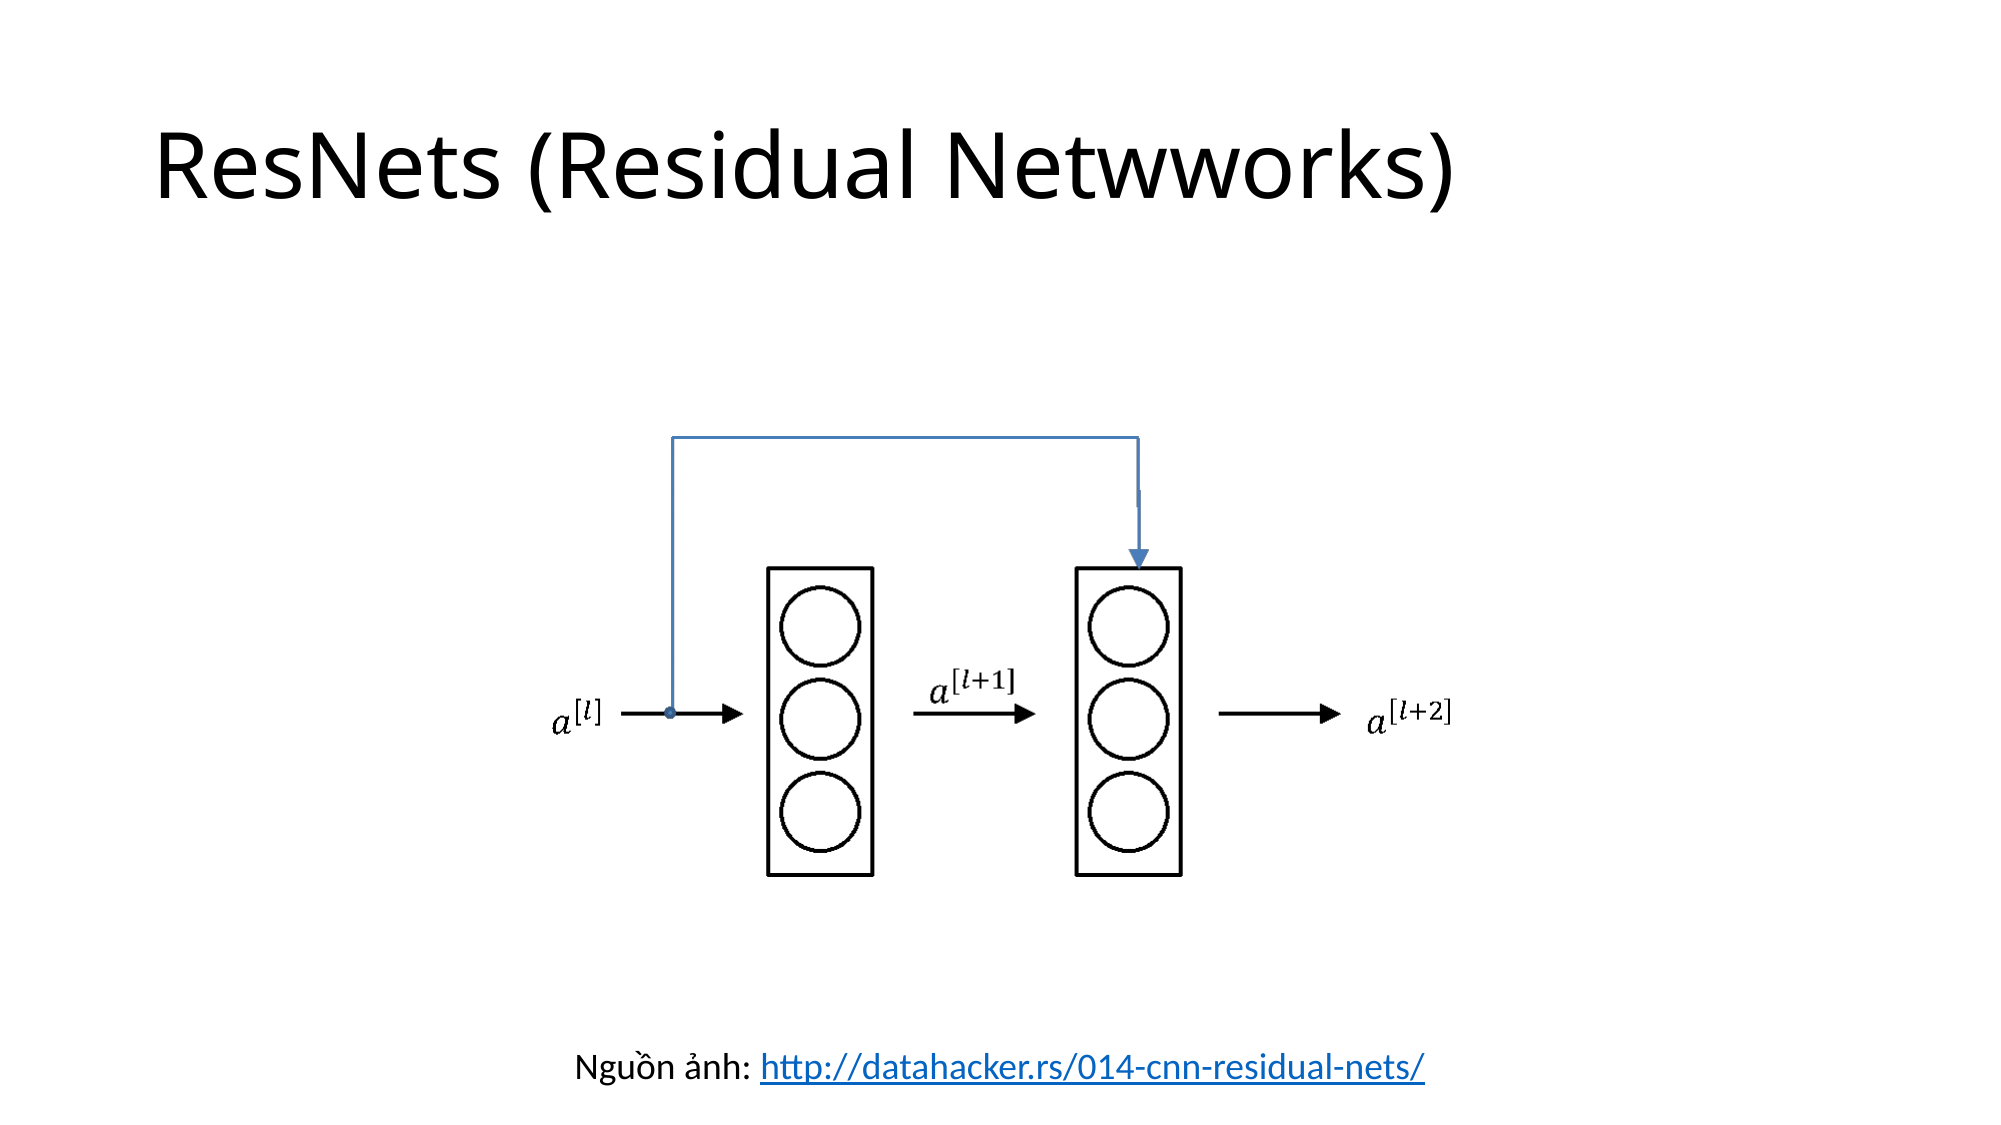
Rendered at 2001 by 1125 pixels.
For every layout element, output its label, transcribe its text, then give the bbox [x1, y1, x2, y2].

text_box Nguồn ảnh: http://datahacker.rs/014-cnn-residual-nets/ [559, 1034, 1441, 1095]
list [540, 436, 1459, 877]
title ResNets (Residual Netwworks) [137, 59, 1863, 278]
